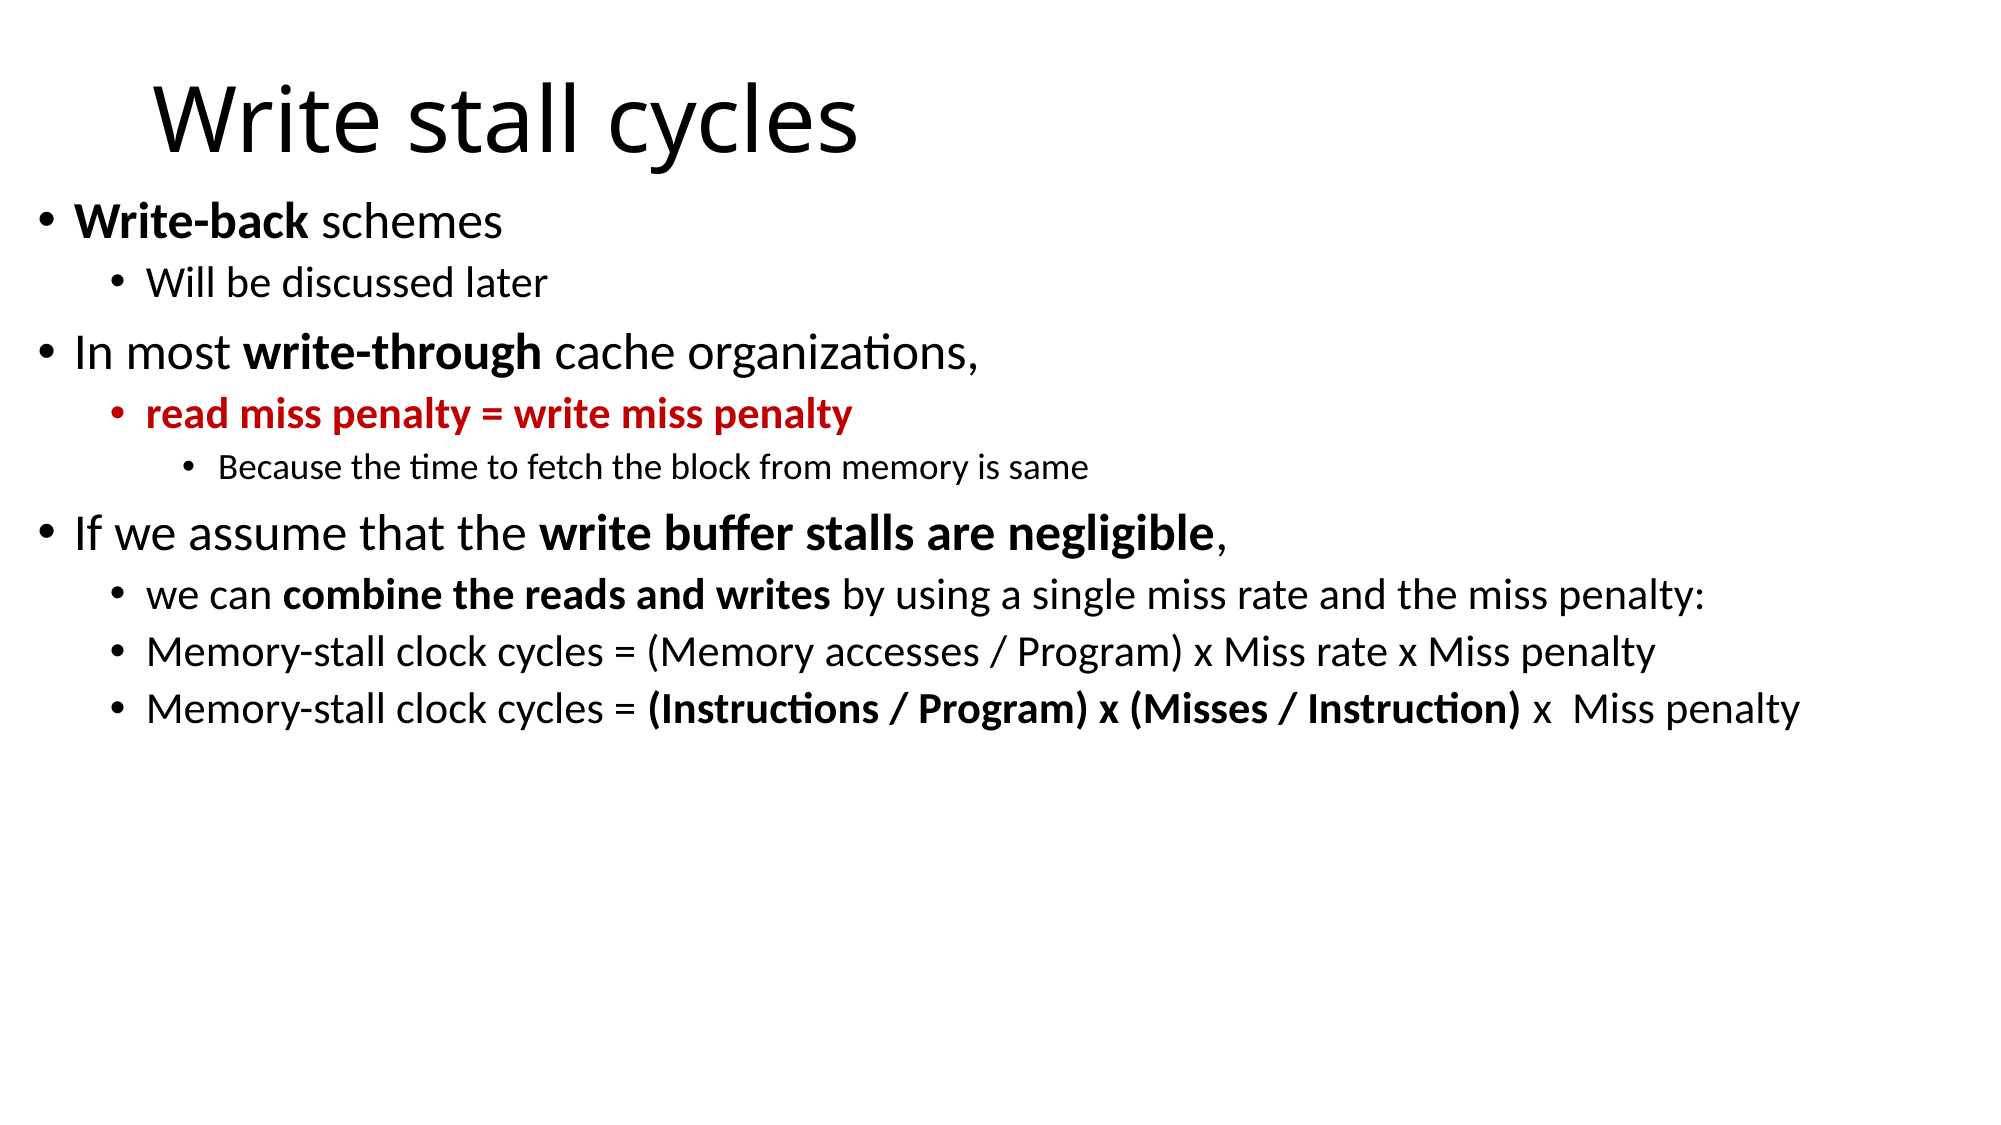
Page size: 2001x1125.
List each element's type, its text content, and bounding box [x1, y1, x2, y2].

list Write-back schemes Will be discussed later In most write-through cache organizations, read miss penalty = write miss penalty Because the time to fetch the block from memory is same If we assume that the write buffer stalls are negligible, we can combine the reads and writes by using a single miss rate and the miss penalty: Memory-stall clock cycles = (Memory accesses / Program) x Miss rate x Miss penalty Memory-stall clock cycles = (Instructions / Program) x (Misses / Instruction) x Miss penalty [22, 186, 1982, 744]
title Write stall cycles [137, 59, 1863, 186]
